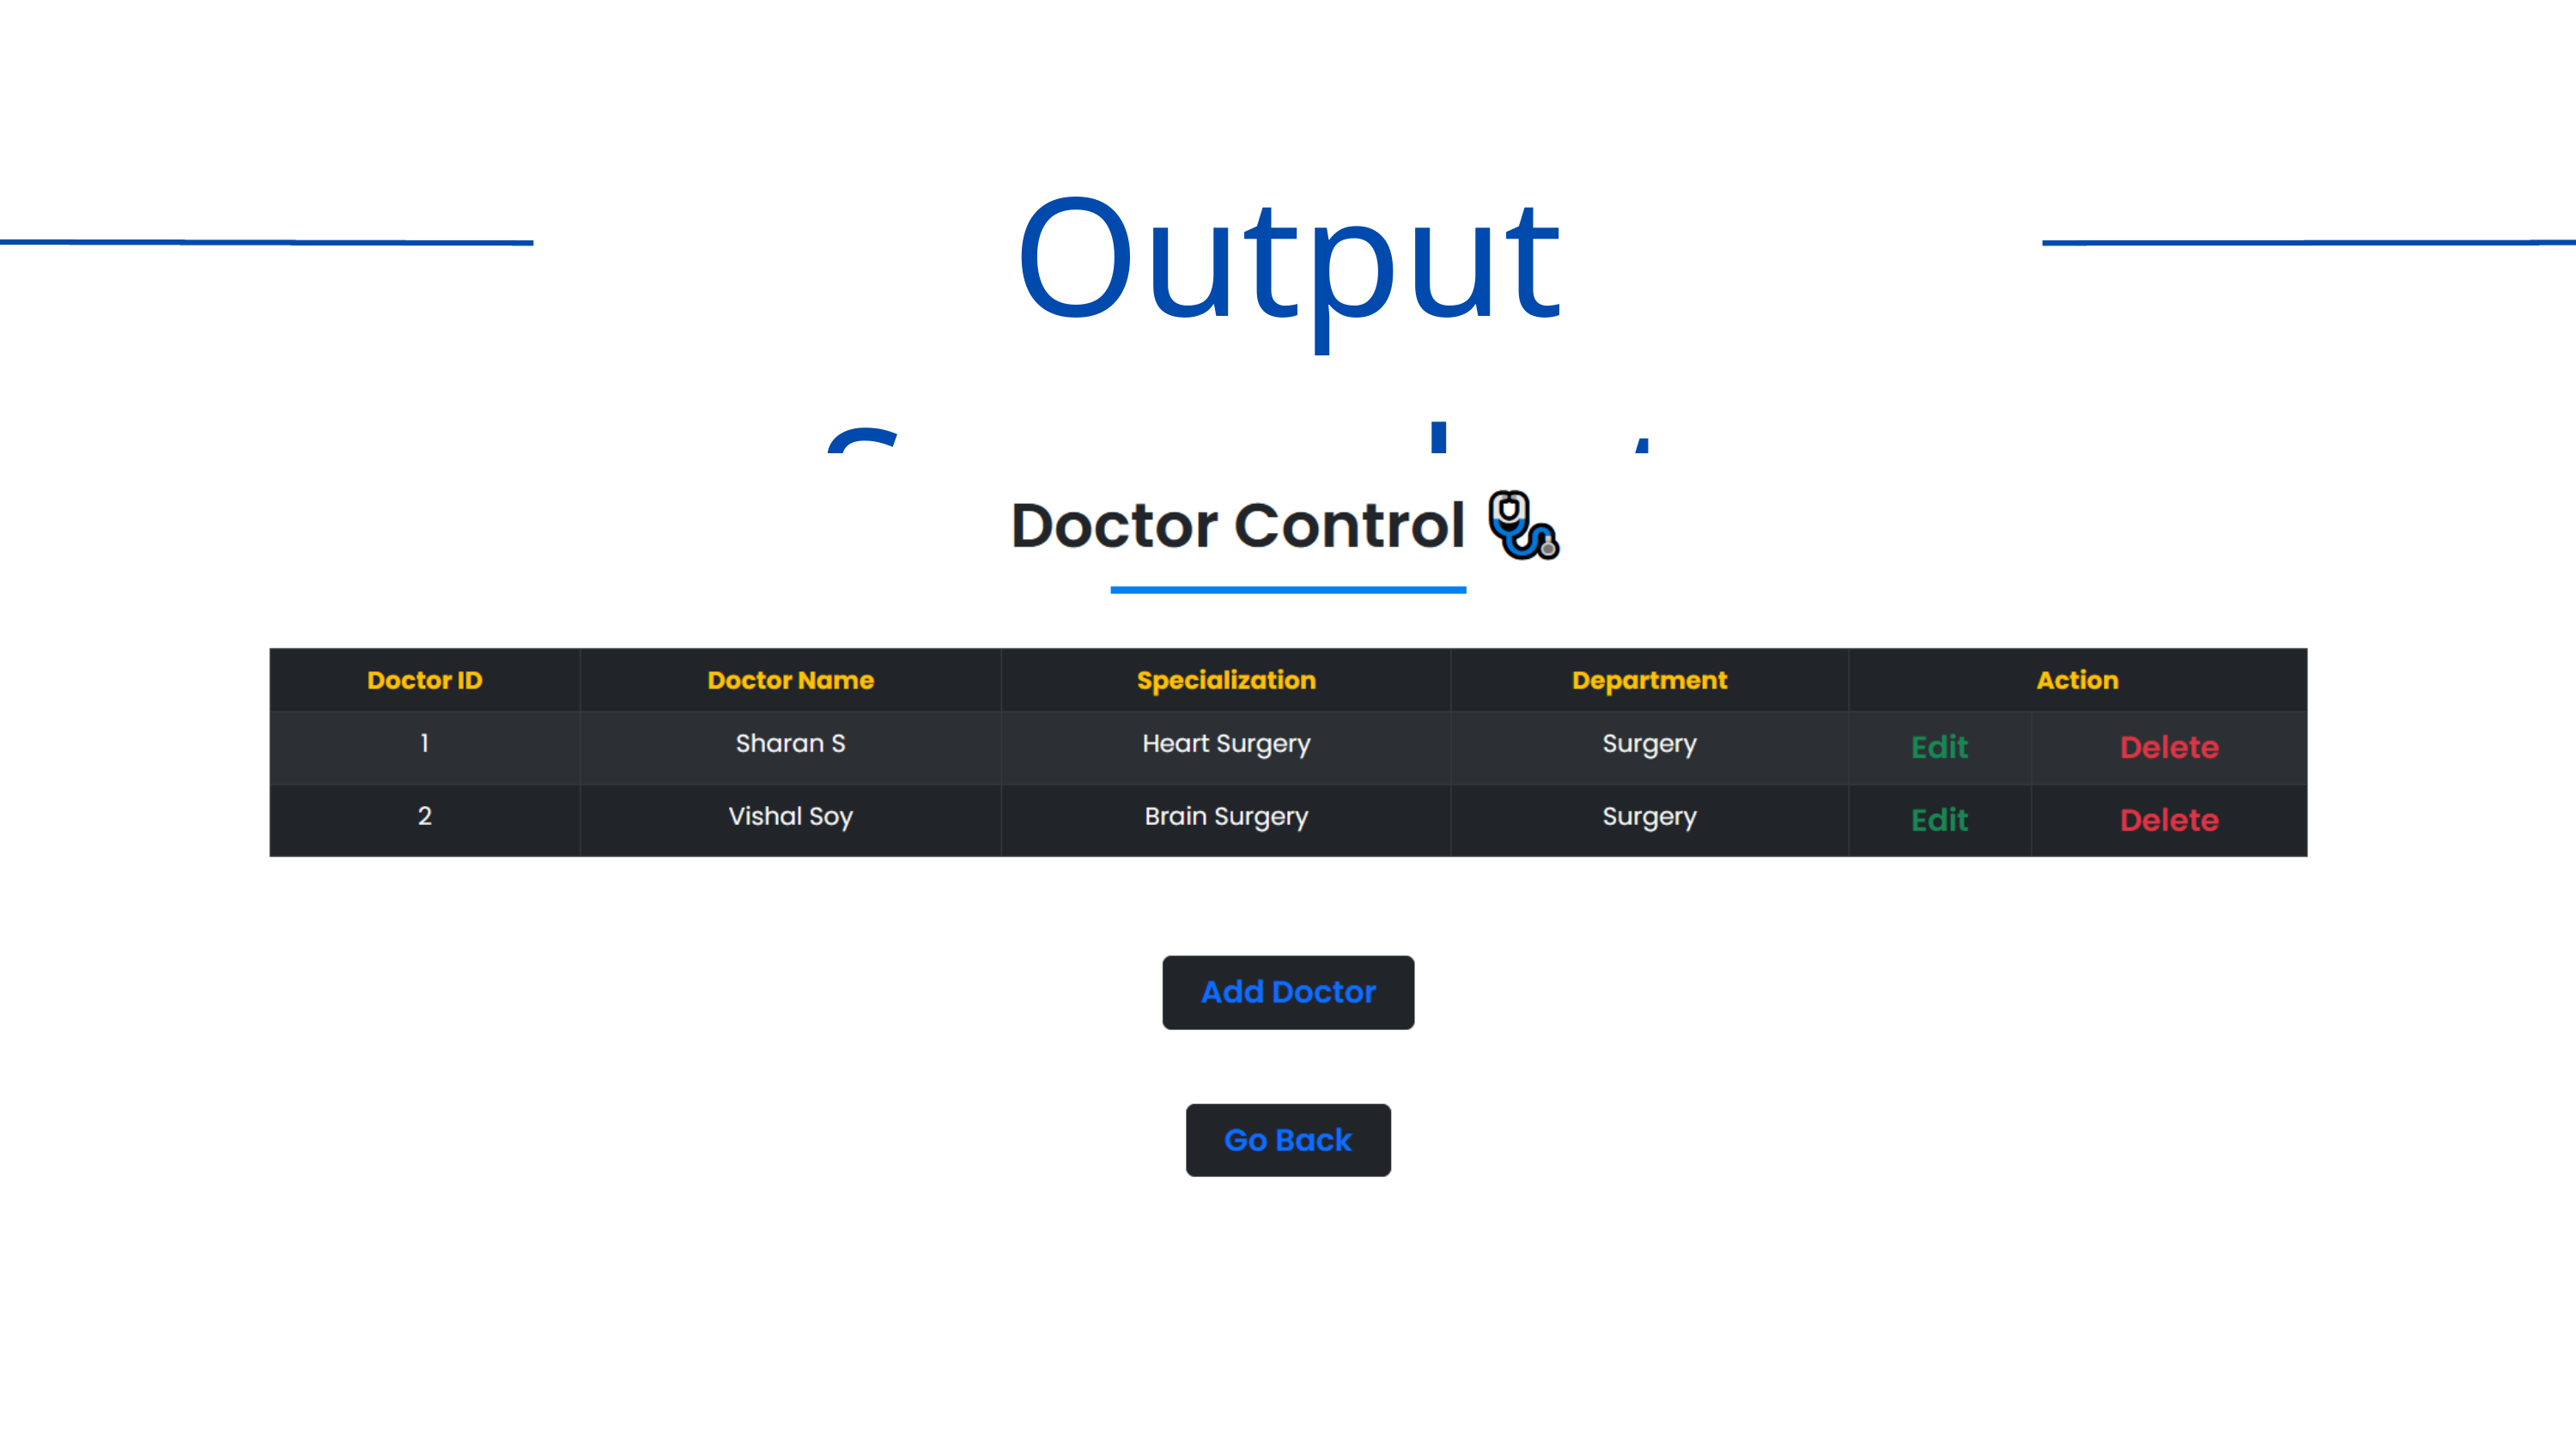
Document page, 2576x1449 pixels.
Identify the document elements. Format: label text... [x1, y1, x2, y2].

text_box Output Screenshots [533, 119, 2043, 451]
picture [210, 453, 2366, 1252]
